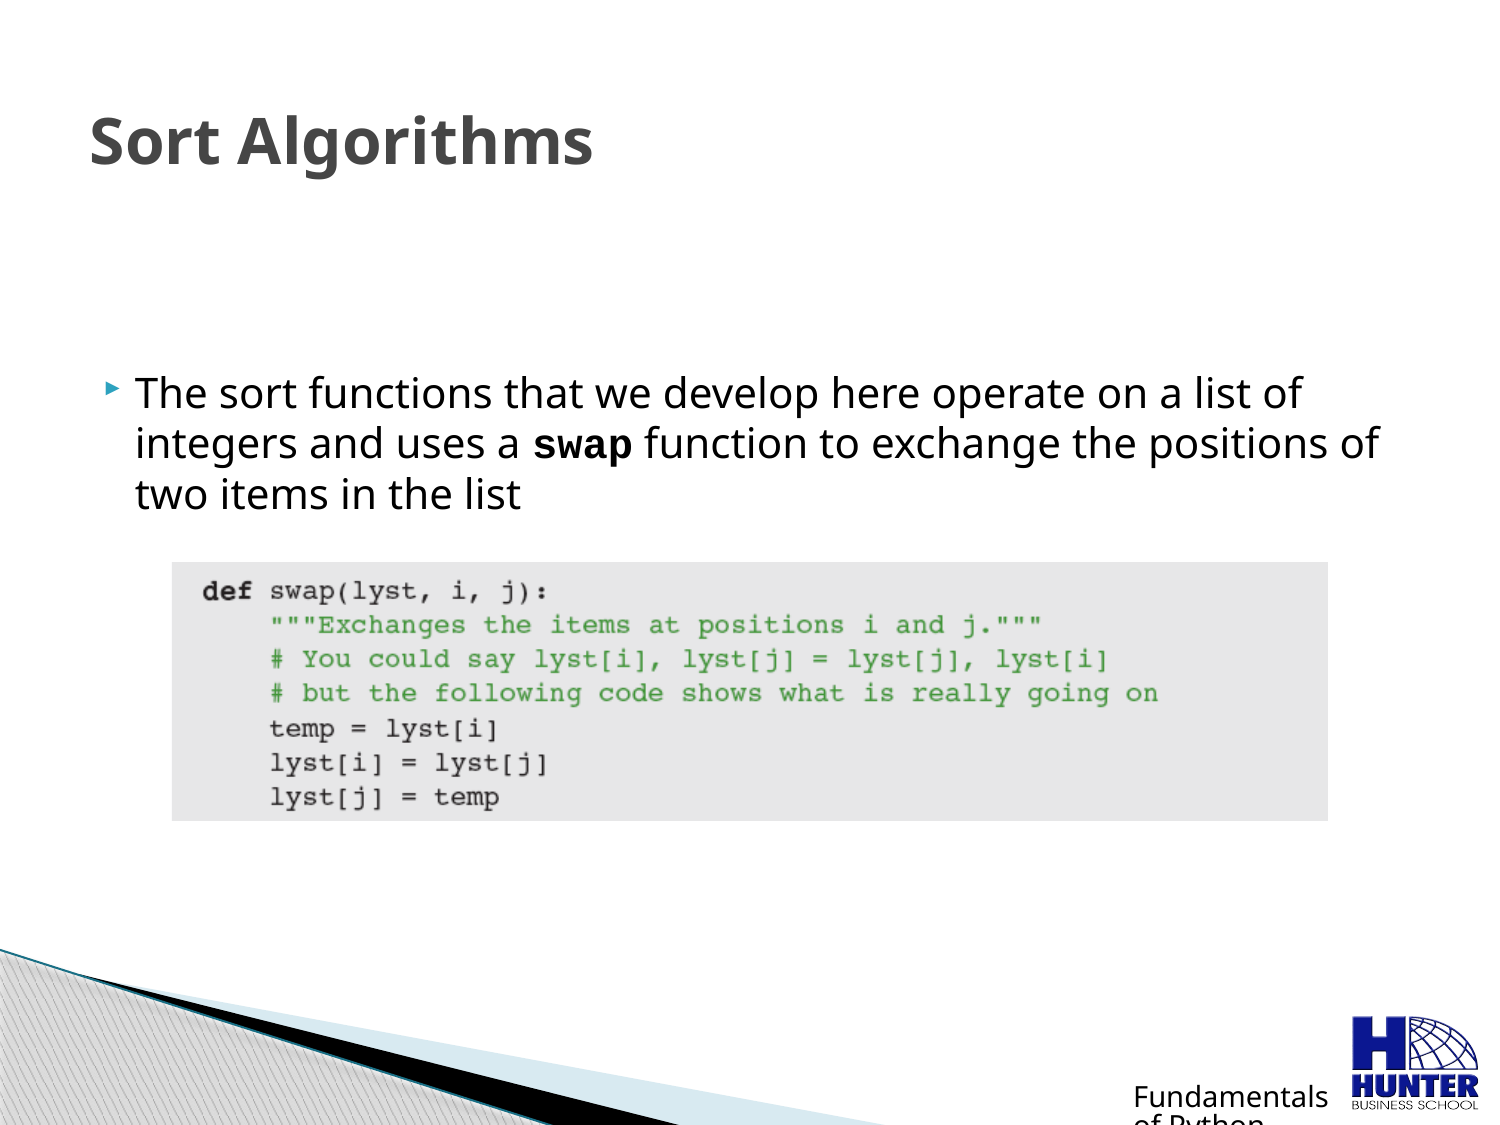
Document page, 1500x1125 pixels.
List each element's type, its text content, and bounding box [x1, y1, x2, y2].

picture [1352, 1016, 1479, 1111]
footer Fundamentals of Python [1118, 1065, 1352, 1125]
list The sort functions that we develop here operate on a list of integers and uses a swap function to exchange the positions of two items in the list [75, 358, 1425, 986]
title Sort Algorithms [75, 45, 1425, 233]
picture [171, 562, 1329, 821]
